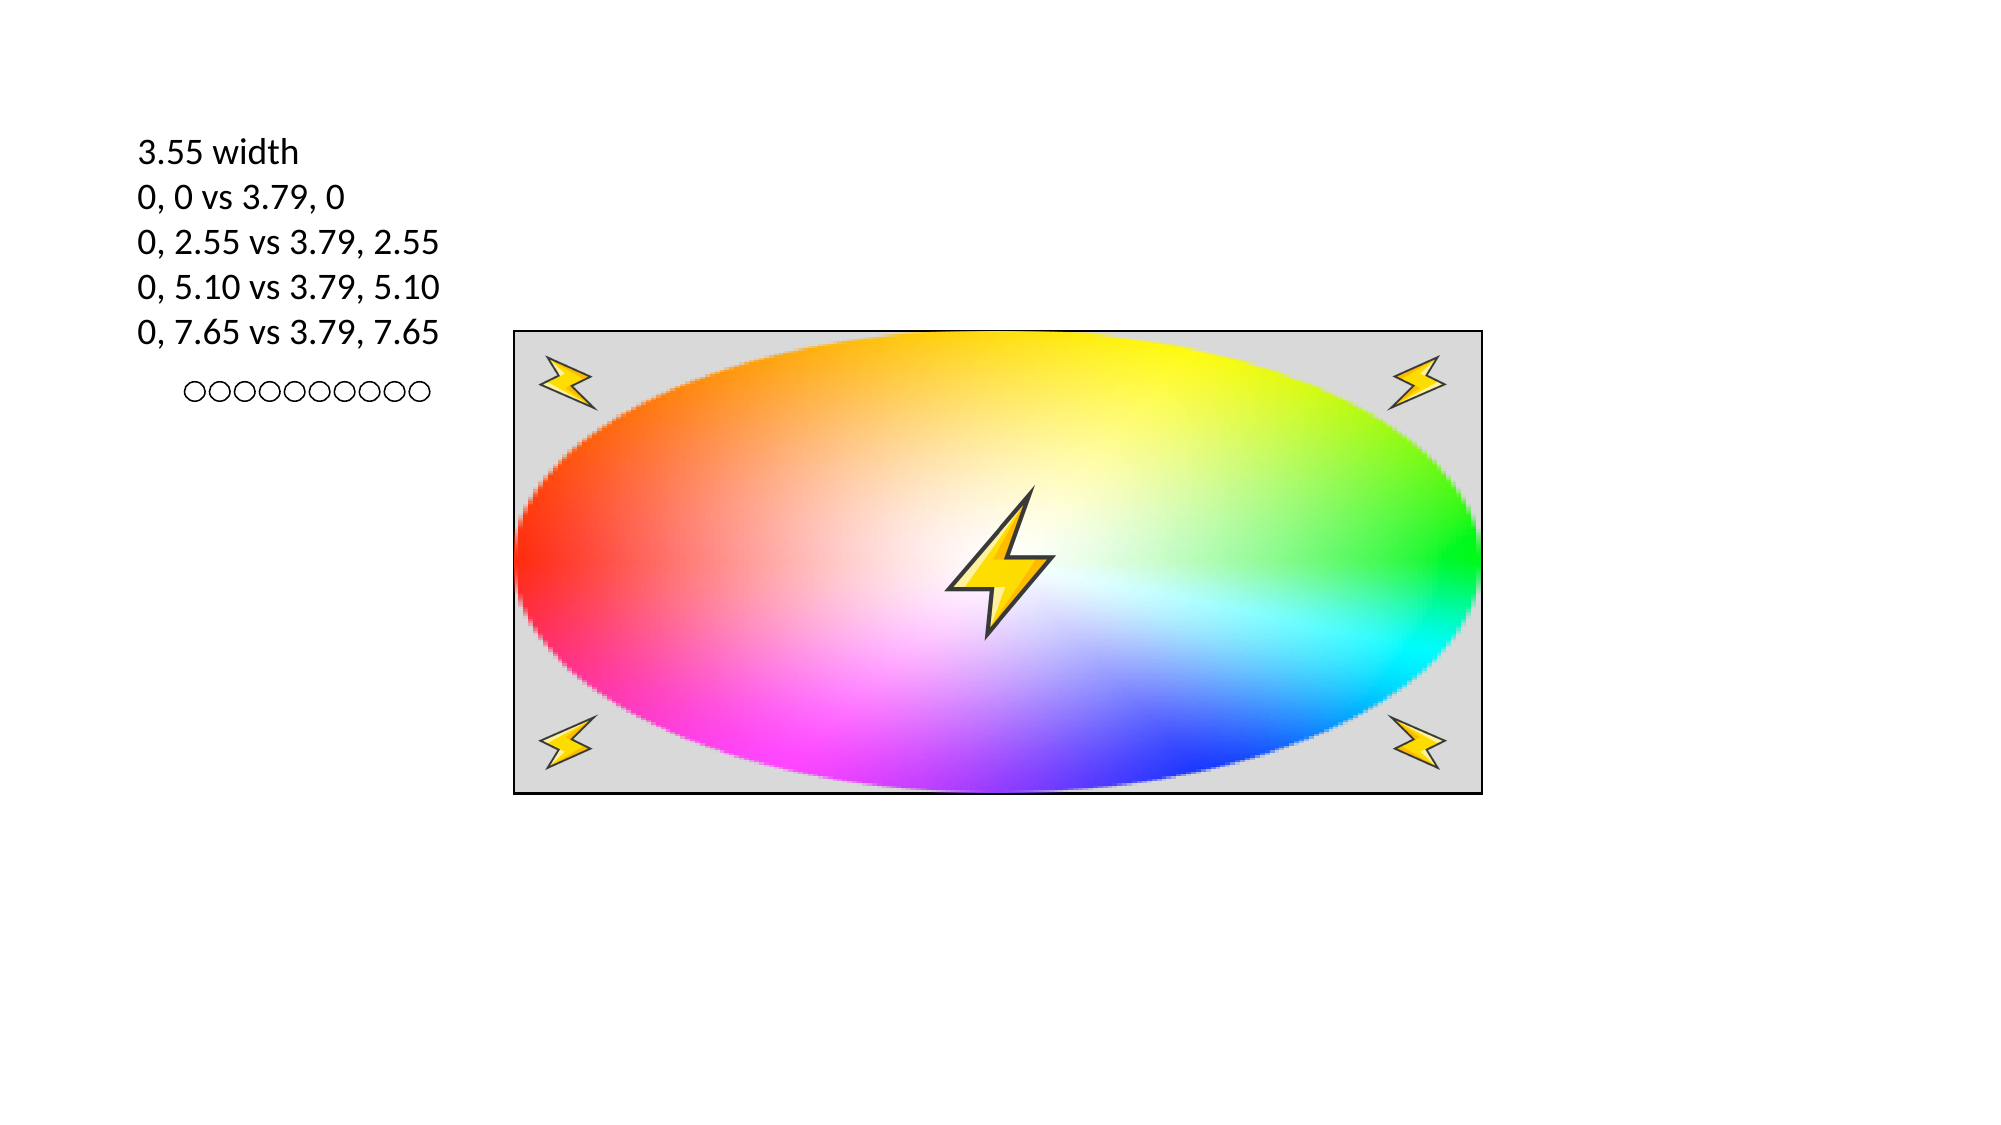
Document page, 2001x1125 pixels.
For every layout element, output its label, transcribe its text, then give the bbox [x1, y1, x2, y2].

text_box [233, 380, 257, 403]
text_box [258, 380, 282, 403]
text_box [183, 380, 207, 403]
text_box 3.55 width 0, 0 vs 3.79, 0 0, 2.55 vs 3.79, 2.55 0, 5.10 vs 3.79, 5.10 0, 7.65 vs 3.79, 7.65 [122, 119, 628, 360]
text_box [333, 380, 356, 403]
text_box [408, 380, 431, 403]
text_box [383, 380, 406, 403]
text_box [208, 380, 232, 403]
text_box [308, 380, 331, 403]
text_box [358, 380, 381, 403]
text_box [283, 380, 307, 403]
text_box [514, 331, 1483, 794]
